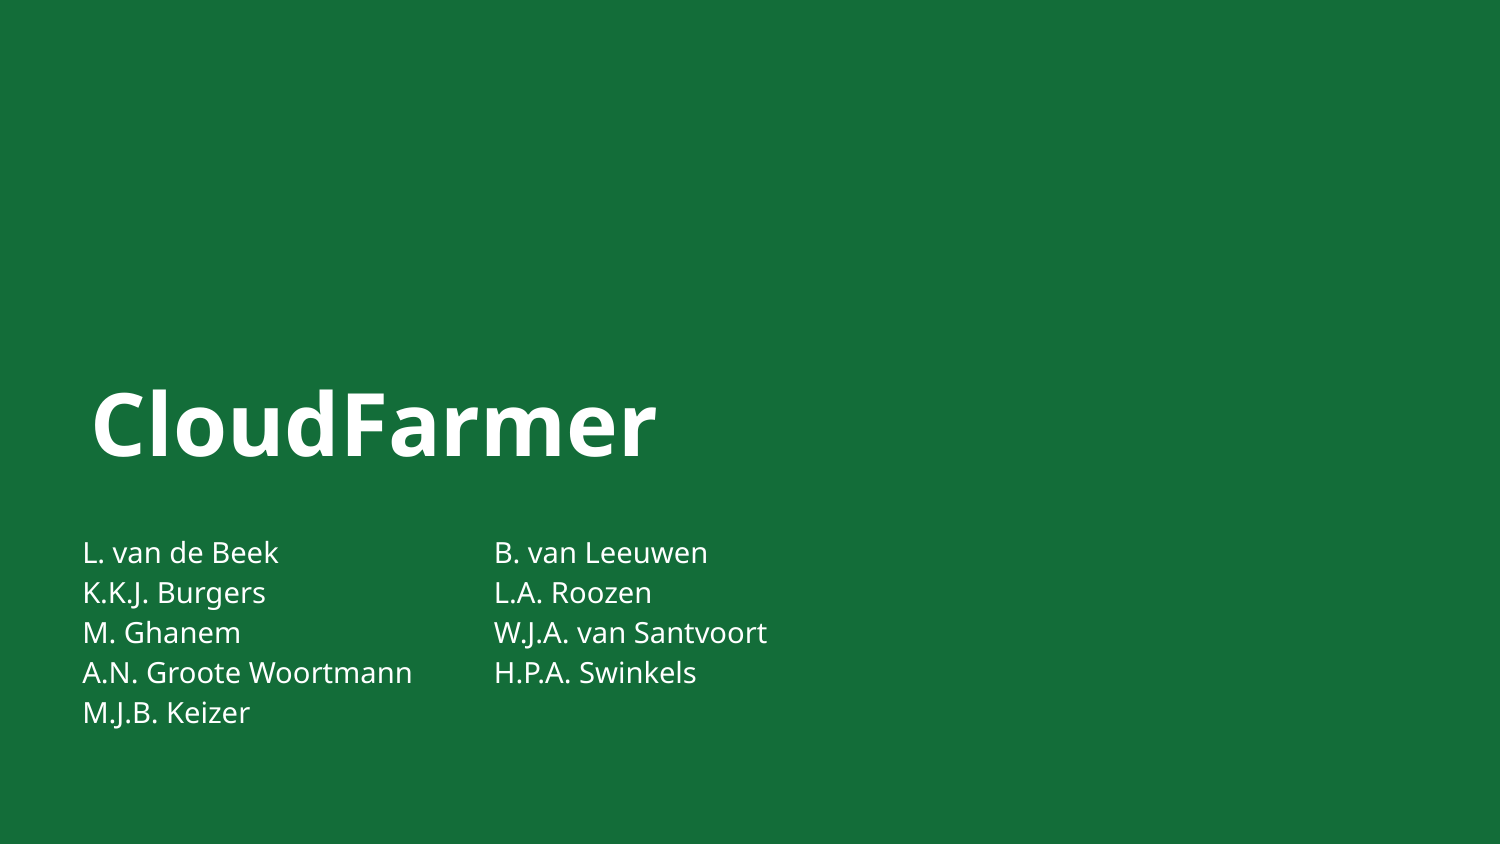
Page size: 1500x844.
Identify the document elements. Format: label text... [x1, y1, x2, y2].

text_box B. van Leeuwen L.A. Roozen W.J.A. van Santvoort H.P.A. Swinkels [478, 513, 801, 770]
subtitle L. van de Beek K.K.J. Burgers M. Ghanem A.N. Groote Woortmann M.J.B. Keizer [67, 513, 478, 770]
title CloudFarmer [75, 338, 1425, 505]
